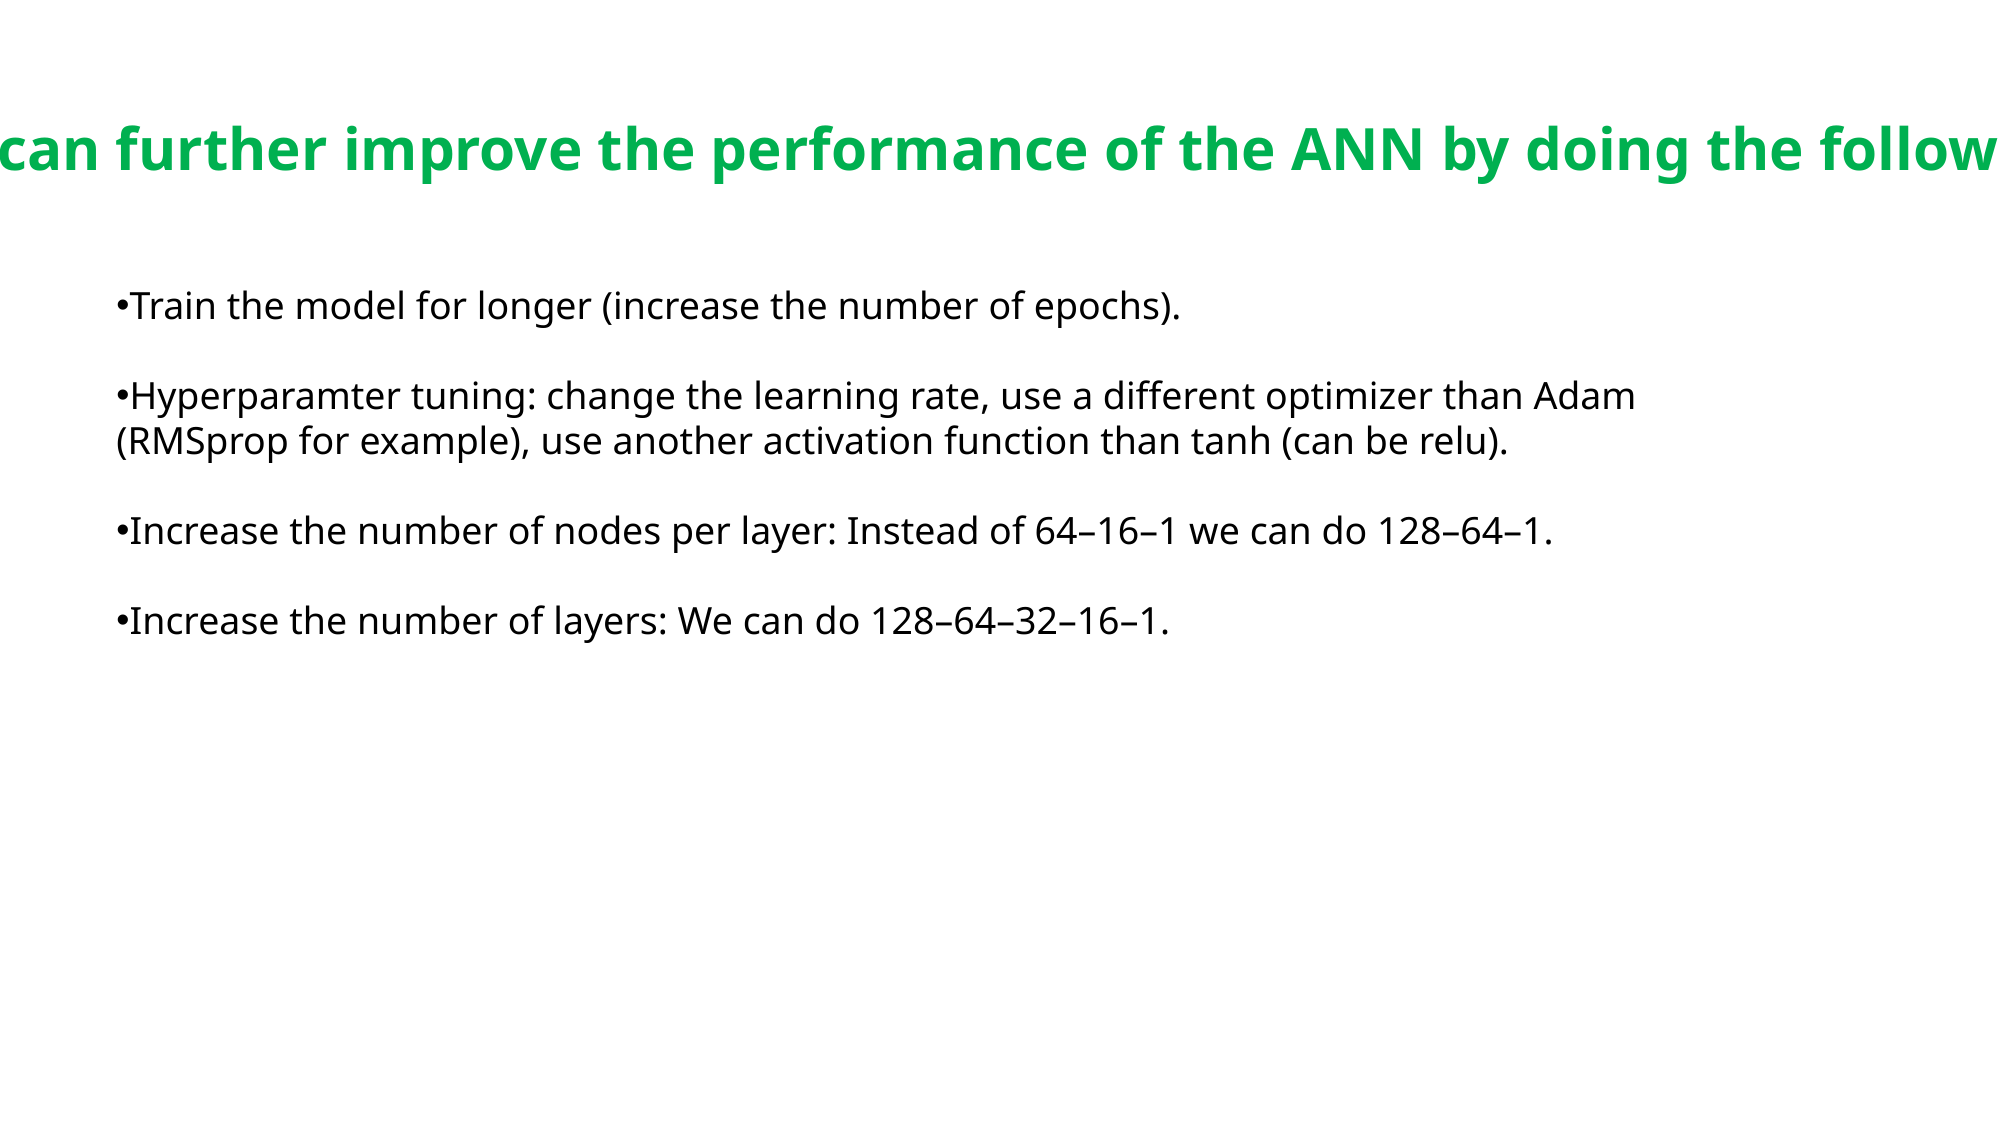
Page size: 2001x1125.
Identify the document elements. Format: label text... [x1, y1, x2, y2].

text_box Train the model for longer (increase the number of epochs). Hyperparamter tuning: change the learning rate, use a different optimizer than Adam (RMSprop for example), use another activation function than tanh (can be relu). Increase the number of nodes per layer: Instead of 64–16–1 we can do 128–64–1. Increase the number of layers: We can do 128–64–32–16–1. [101, 274, 1774, 695]
text_box We can further improve the performance of the ANN by doing the following: [0, 104, 2000, 190]
